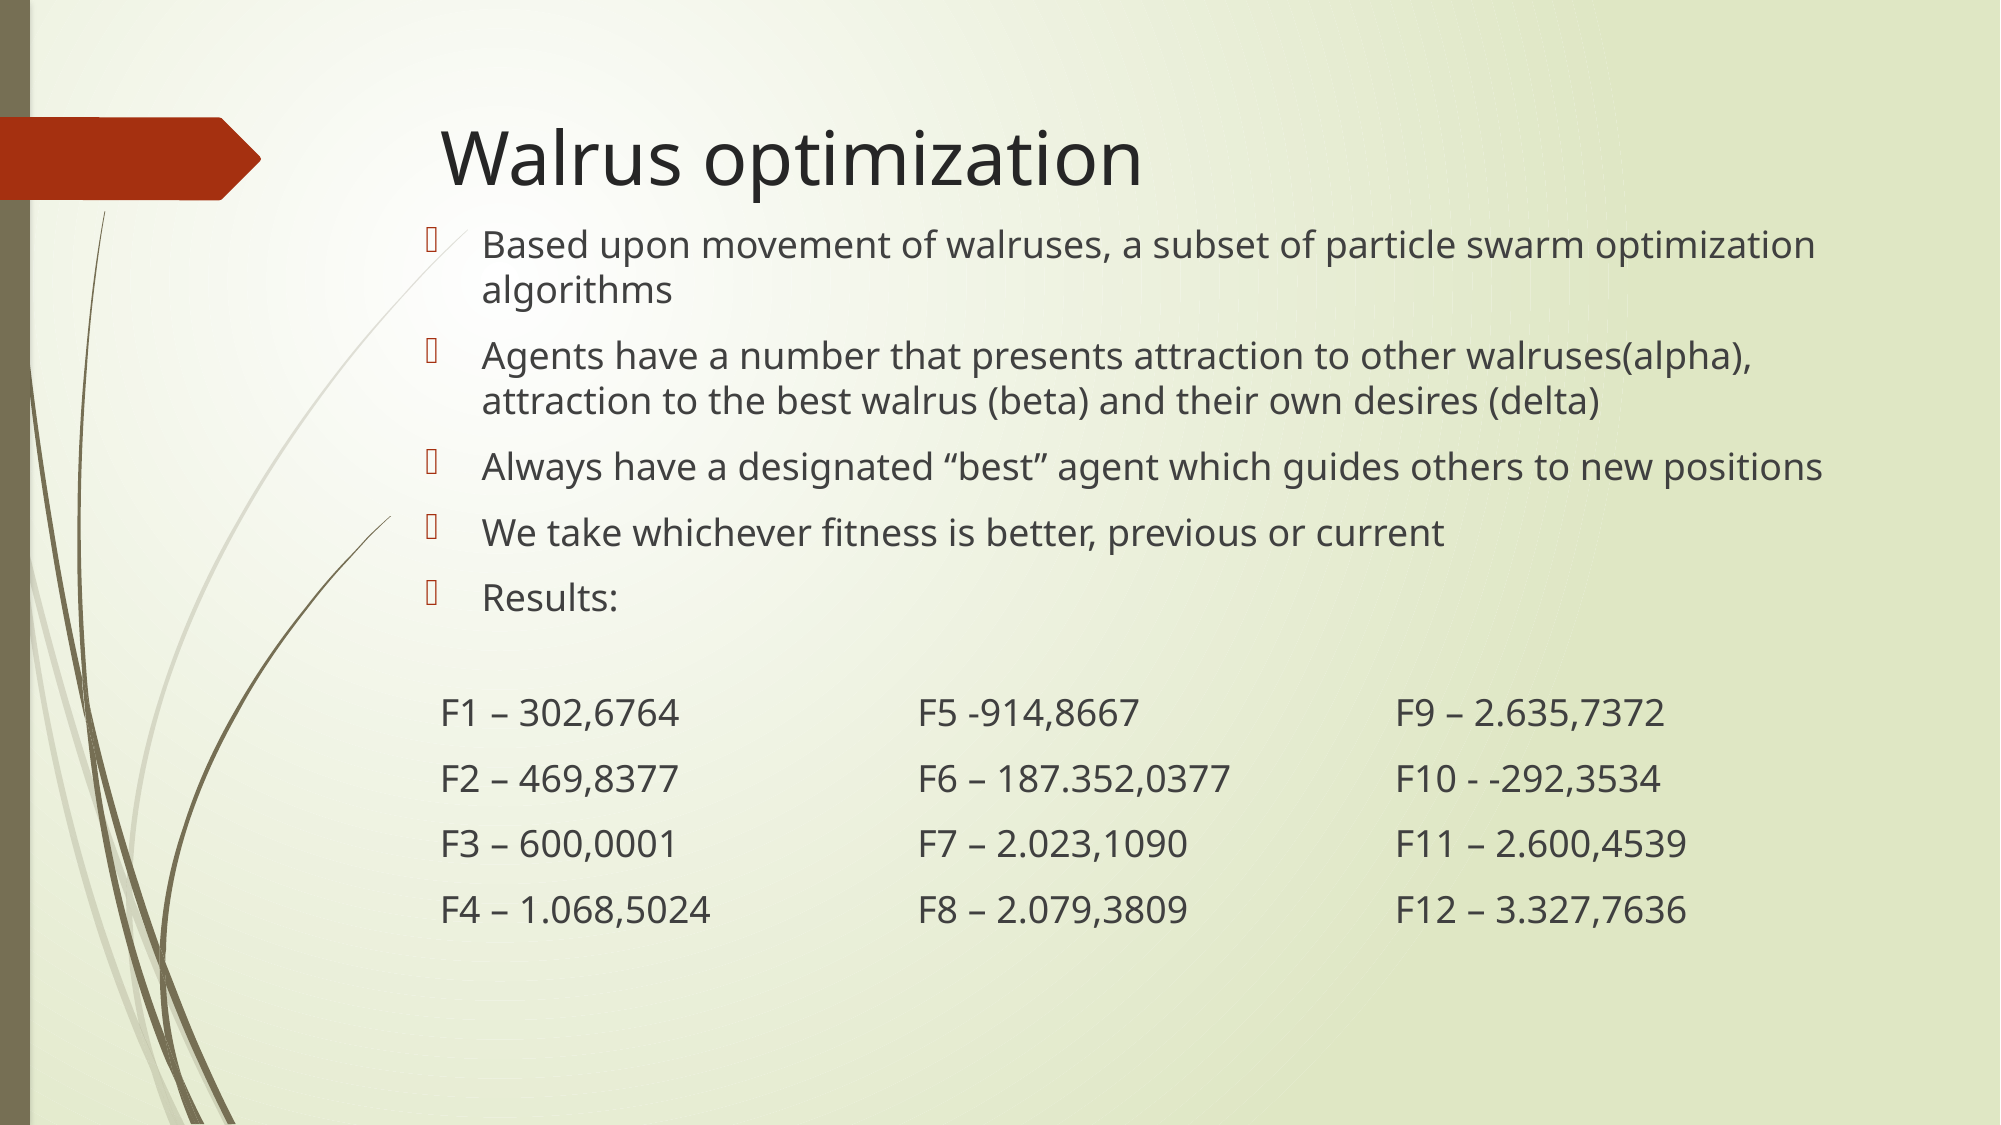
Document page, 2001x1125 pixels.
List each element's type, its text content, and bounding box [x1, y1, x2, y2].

title Walrus optimization [425, 102, 1888, 213]
list Based upon movement of walruses, a subset of particle swarm optimization algorithms Agents have a number that presents attraction to other walruses(alpha), attraction to the best walrus (beta) and their own desires (delta) Always have a designated “best” agent which guides others to new positions We take whichever fitness is better, previous or current Results: [410, 213, 1888, 682]
text_box F1 – 302,6764 F2 – 469,8377 F3 – 600,0001 F4 – 1.068,5024 F5 -914,8667 F6 – 187.352,0377 F7 – 2.023,1090 F8 – 2.079,3809 F9 – 2.635,7372 F10 - -292,3534 F11 – 2.600,4539 F12 – 3.327,7636 [424, 681, 1888, 980]
